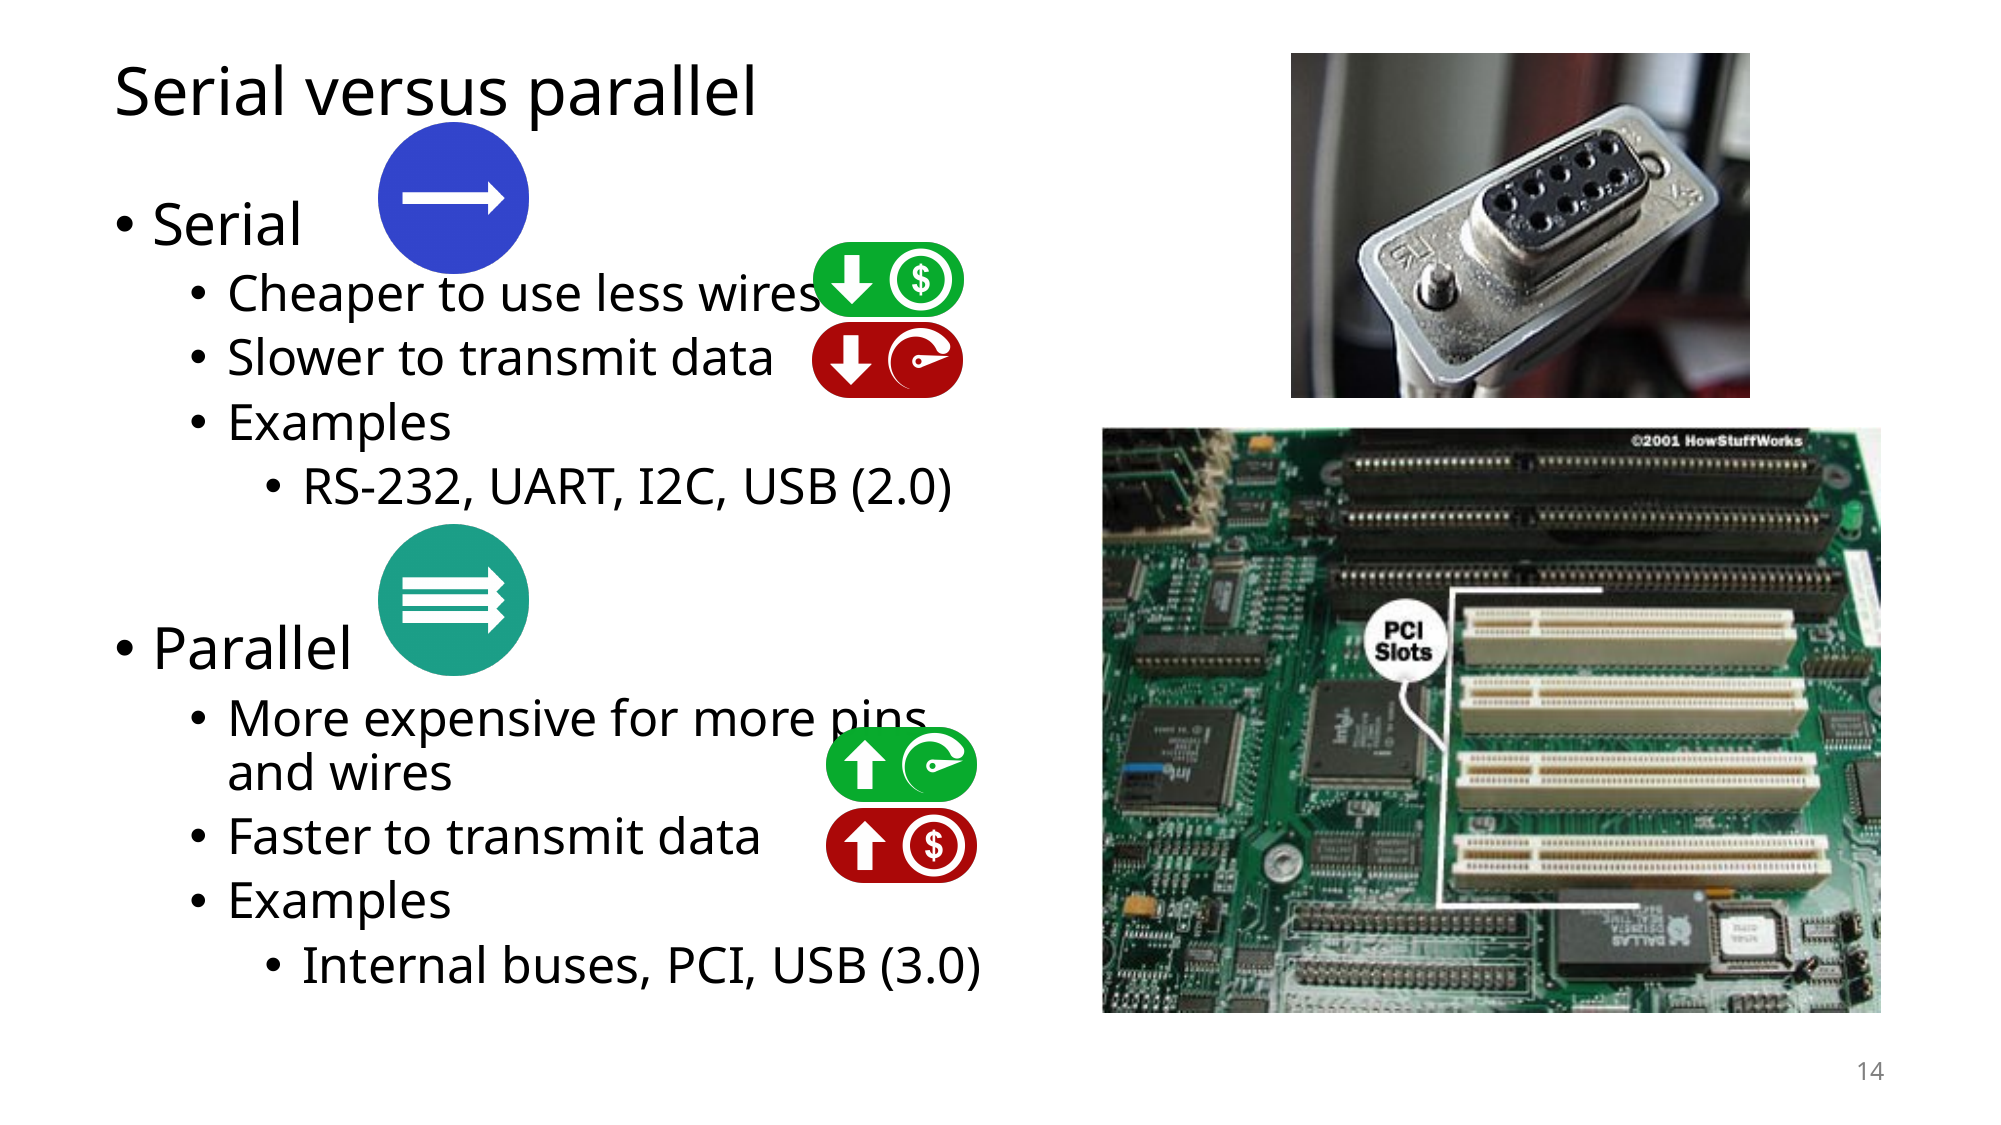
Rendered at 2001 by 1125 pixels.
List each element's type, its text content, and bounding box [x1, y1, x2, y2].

picture [378, 122, 529, 274]
picture [826, 808, 977, 883]
list Serial Cheaper to use less wires Slower to transmit data Examples RS-232, UART, I2C, USB (2.0) Parallel More expensive for more pins and wires Faster to transmit data Examples Internal buses, PCI, USB (3.0) [99, 187, 1000, 1013]
picture [378, 524, 529, 676]
picture [1291, 53, 1750, 398]
picture [1101, 427, 1881, 1013]
picture [826, 727, 977, 802]
picture [812, 322, 963, 398]
title Serial versus parallel [99, 37, 1900, 150]
slide_number 14 [1749, 1042, 1900, 1103]
picture [813, 242, 964, 317]
